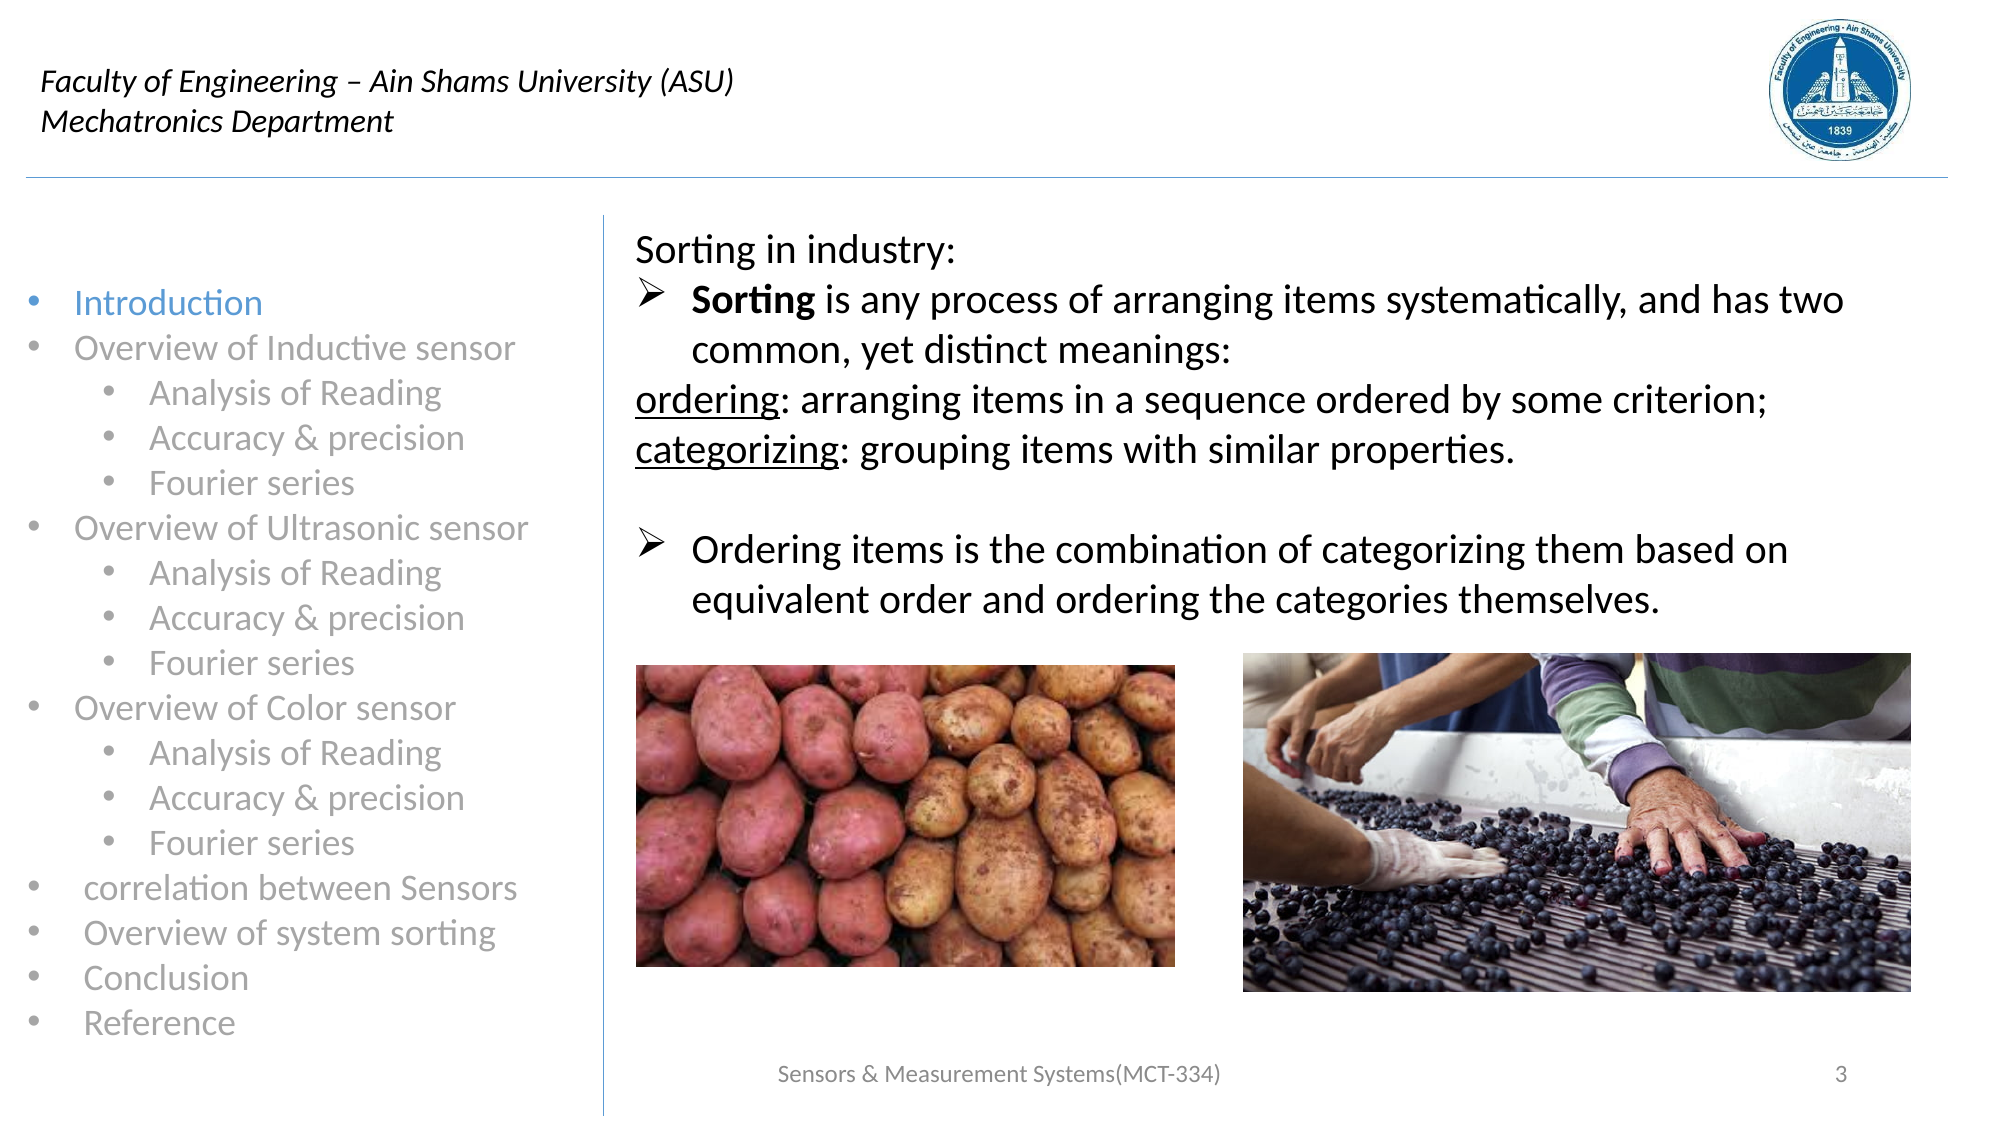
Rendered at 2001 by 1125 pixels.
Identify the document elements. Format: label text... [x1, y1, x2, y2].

text_box Faculty of Engineering – Ain Shams University (ASU) Mechatronics Department [25, 51, 950, 146]
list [1769, 19, 1911, 161]
picture [1242, 653, 1911, 992]
slide_number 3 [1412, 1042, 1863, 1103]
text_box Sorting in industry: Sorting is any process of arranging items systematically, and has two common, yet distinct meanings: ordering: arranging items in a sequence ordered by some criterion; categorizing: grouping items with similar properties. Ordering items is the combination of categorizing them based on equivalent order and ordering the categories themselves. [620, 214, 1948, 675]
text_box Introduction Overview of Inductive sensor Analysis of Reading Accuracy & precision Fourier series Overview of Ultrasonic sensor Analysis of Reading Accuracy & precision Fourier series Overview of Color sensor Analysis of Reading Accuracy & precision Fourier series correlation between Sensors Overview of system sorting Conclusion Reference [12, 271, 603, 1051]
picture [636, 665, 1175, 967]
footer Sensors & Measurement Systems(MCT-334) [662, 1042, 1338, 1103]
